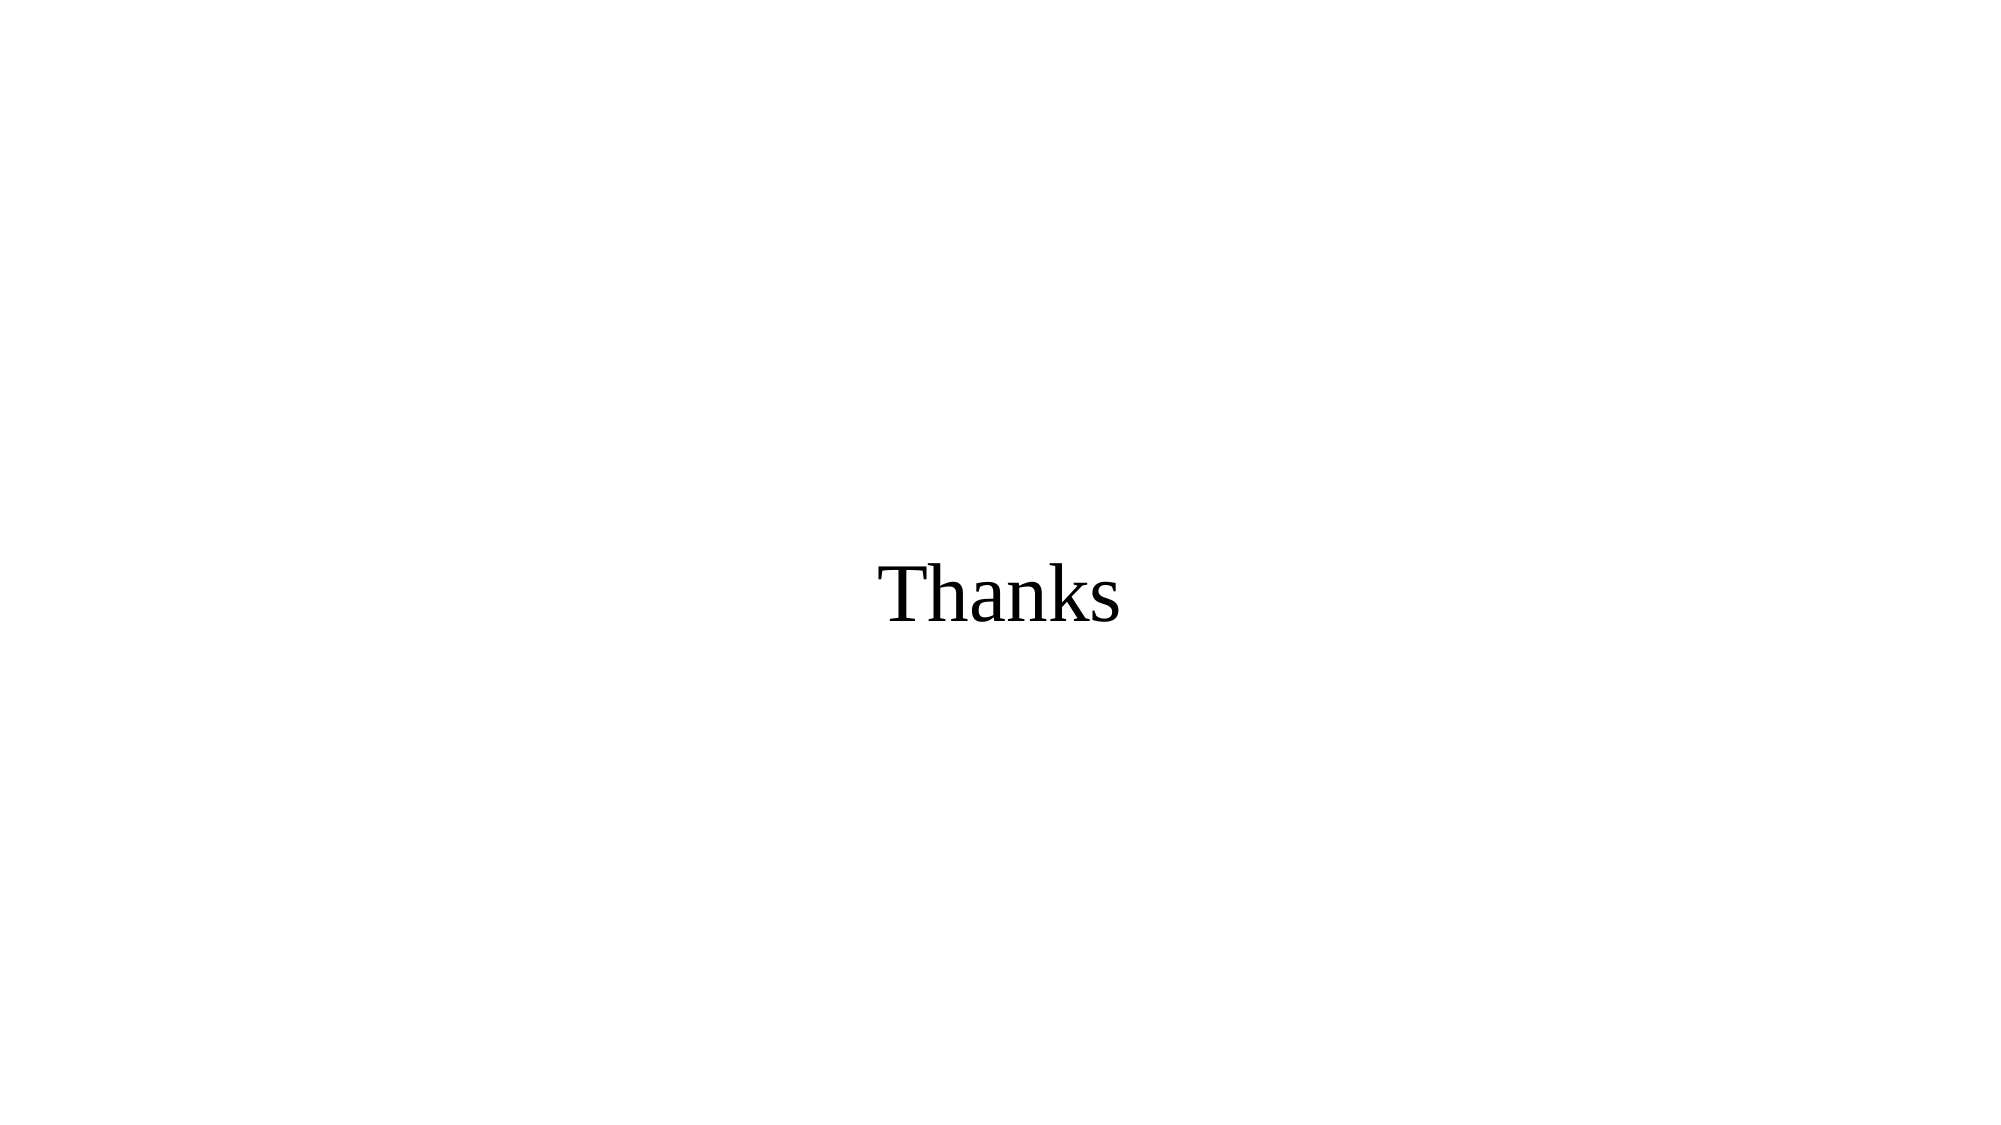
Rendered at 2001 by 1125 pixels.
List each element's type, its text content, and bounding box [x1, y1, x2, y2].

list Thanks [137, 199, 1863, 1014]
